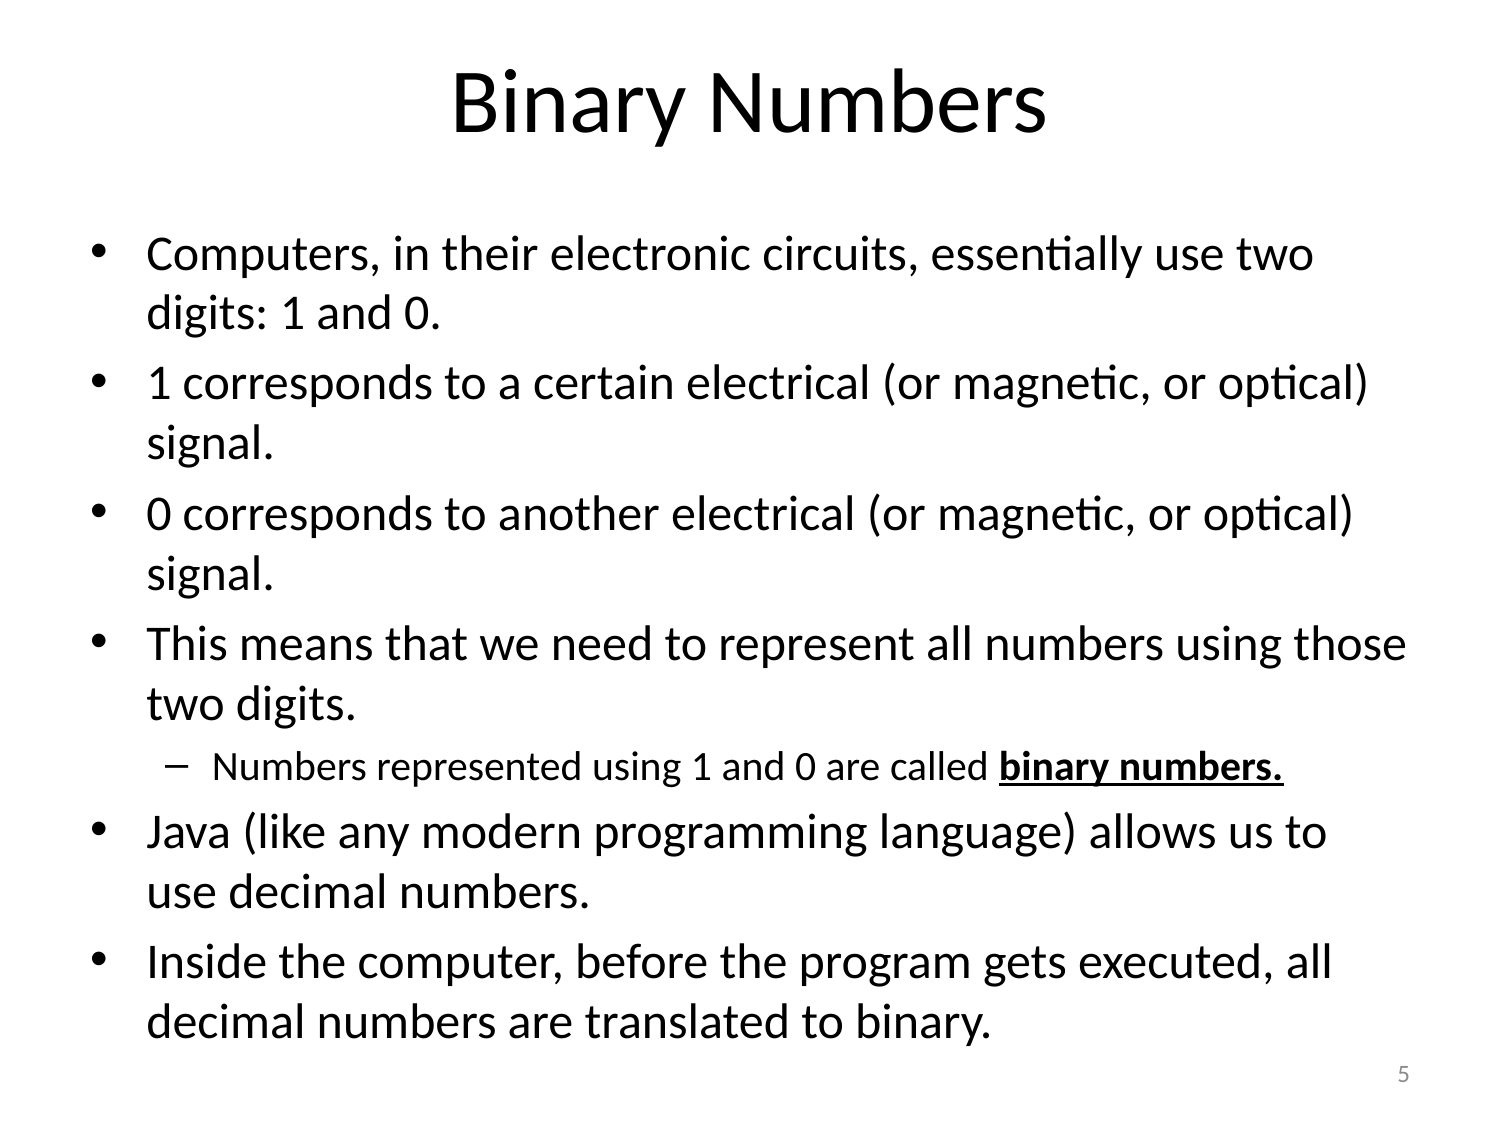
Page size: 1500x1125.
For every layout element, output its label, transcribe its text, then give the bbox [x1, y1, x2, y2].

title Binary Numbers [75, 24, 1425, 168]
list Computers, in their electronic circuits, essentially use two digits: 1 and 0. 1 corresponds to a certain electrical (or magnetic, or optical) signal. 0 corresponds to another electrical (or magnetic, or optical) signal. This means that we need to represent all numbers using those two digits. Numbers represented using 1 and 0 are called binary numbers. Java (like any modern programming language) allows us to use decimal numbers. Inside the computer, before the program gets executed, all decimal numbers are translated to binary. [75, 212, 1425, 1005]
slide_number 5 [1074, 1042, 1425, 1103]
